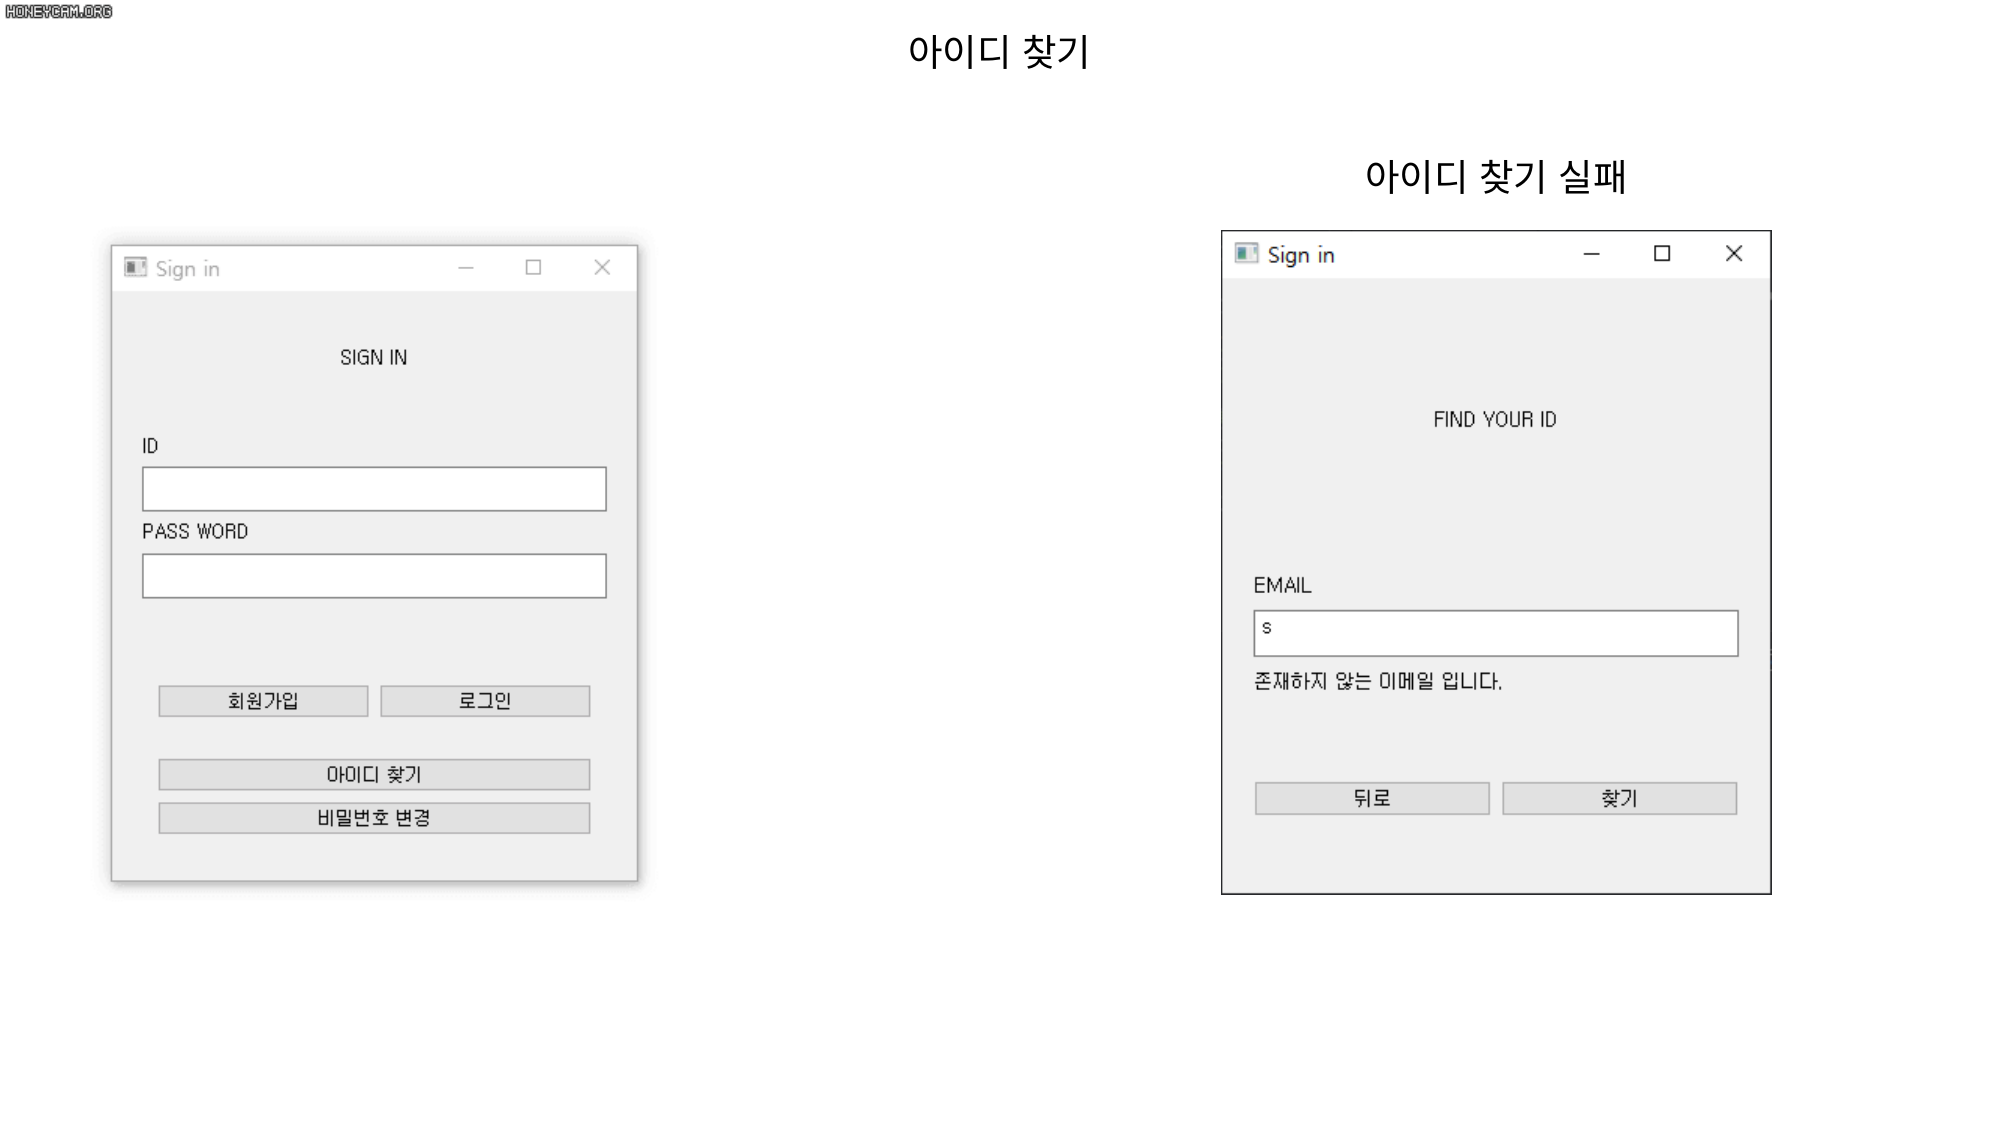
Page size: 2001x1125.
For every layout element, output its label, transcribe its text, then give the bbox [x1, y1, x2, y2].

text_box 아이디 찾기 [833, 21, 1166, 82]
picture [1221, 229, 1773, 895]
picture [0, 0, 781, 1125]
text_box 아이디 찾기 실패 [1330, 146, 1663, 207]
